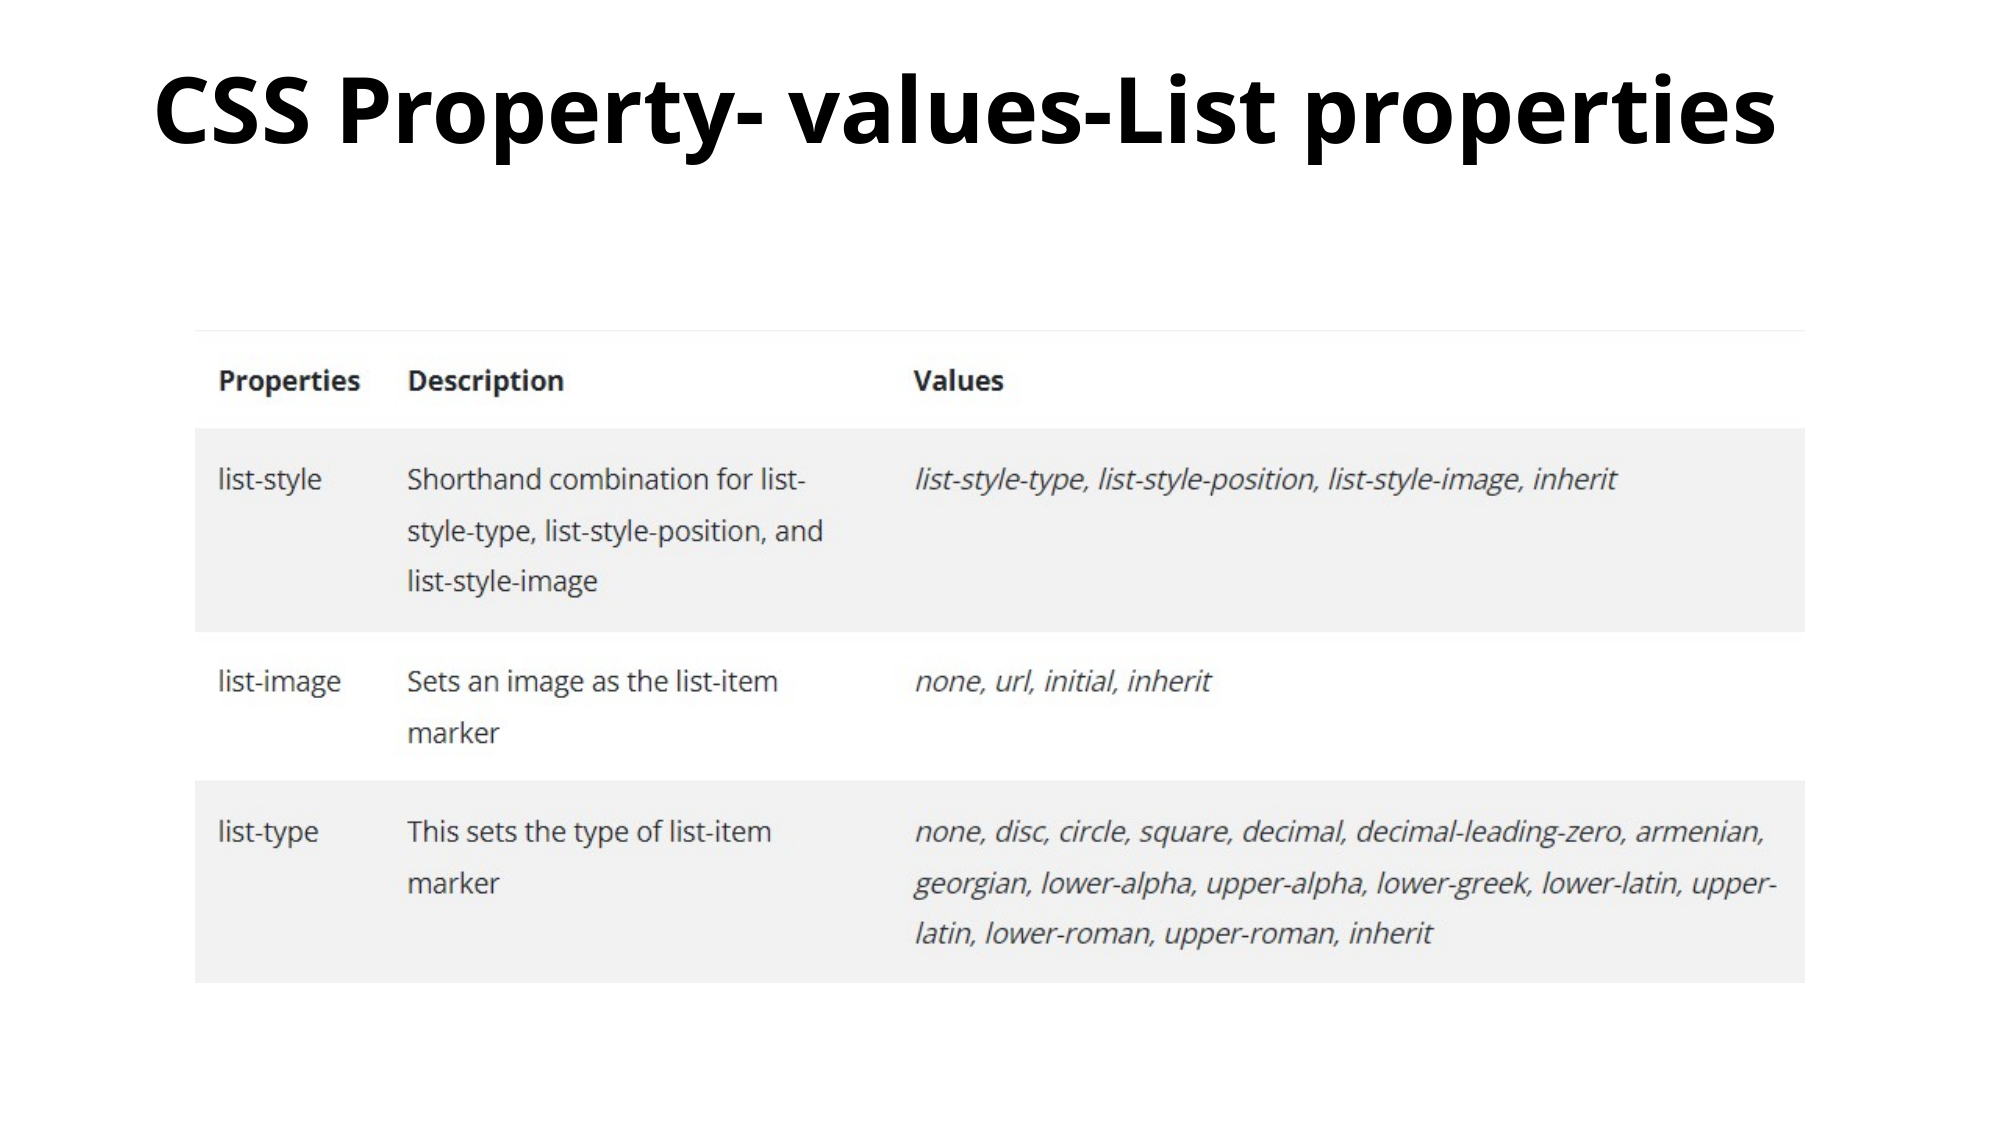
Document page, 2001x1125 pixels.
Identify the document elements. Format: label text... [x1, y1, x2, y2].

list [195, 330, 1805, 983]
title CSS Property- values-List properties [137, 59, 1863, 278]
